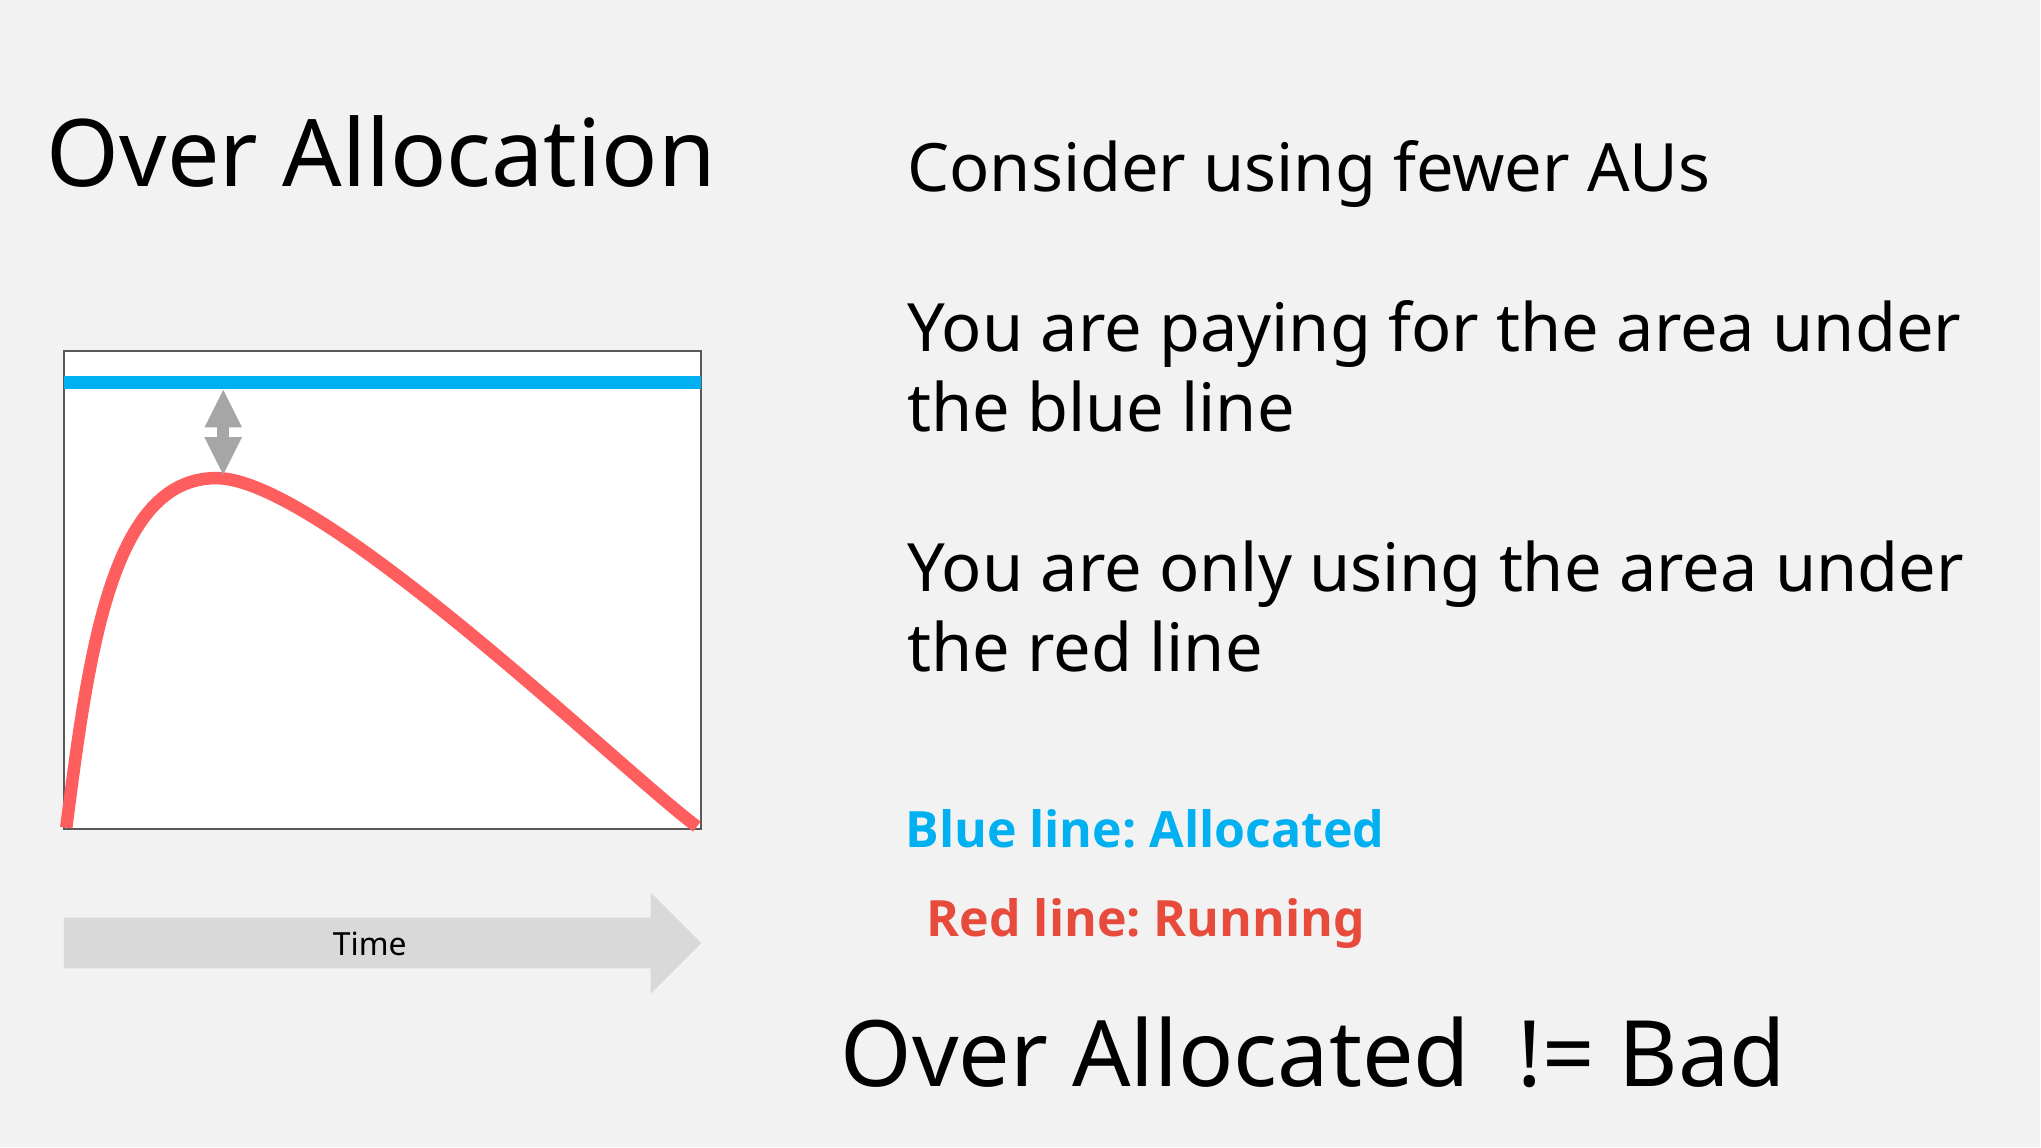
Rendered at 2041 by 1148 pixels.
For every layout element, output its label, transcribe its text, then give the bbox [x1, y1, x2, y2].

text_box Consider using fewer AUs You are paying for the area under the blue line You are only using the area under the red line [892, 116, 2041, 718]
title Over Allocation [31, 31, 2009, 281]
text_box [63, 350, 702, 829]
text_box Time [62, 889, 703, 997]
text_box Over Allocated != Bad [595, 998, 2034, 1115]
text_box Blue line: Allocated [857, 795, 1434, 860]
text_box Red line: Running [858, 883, 1435, 949]
